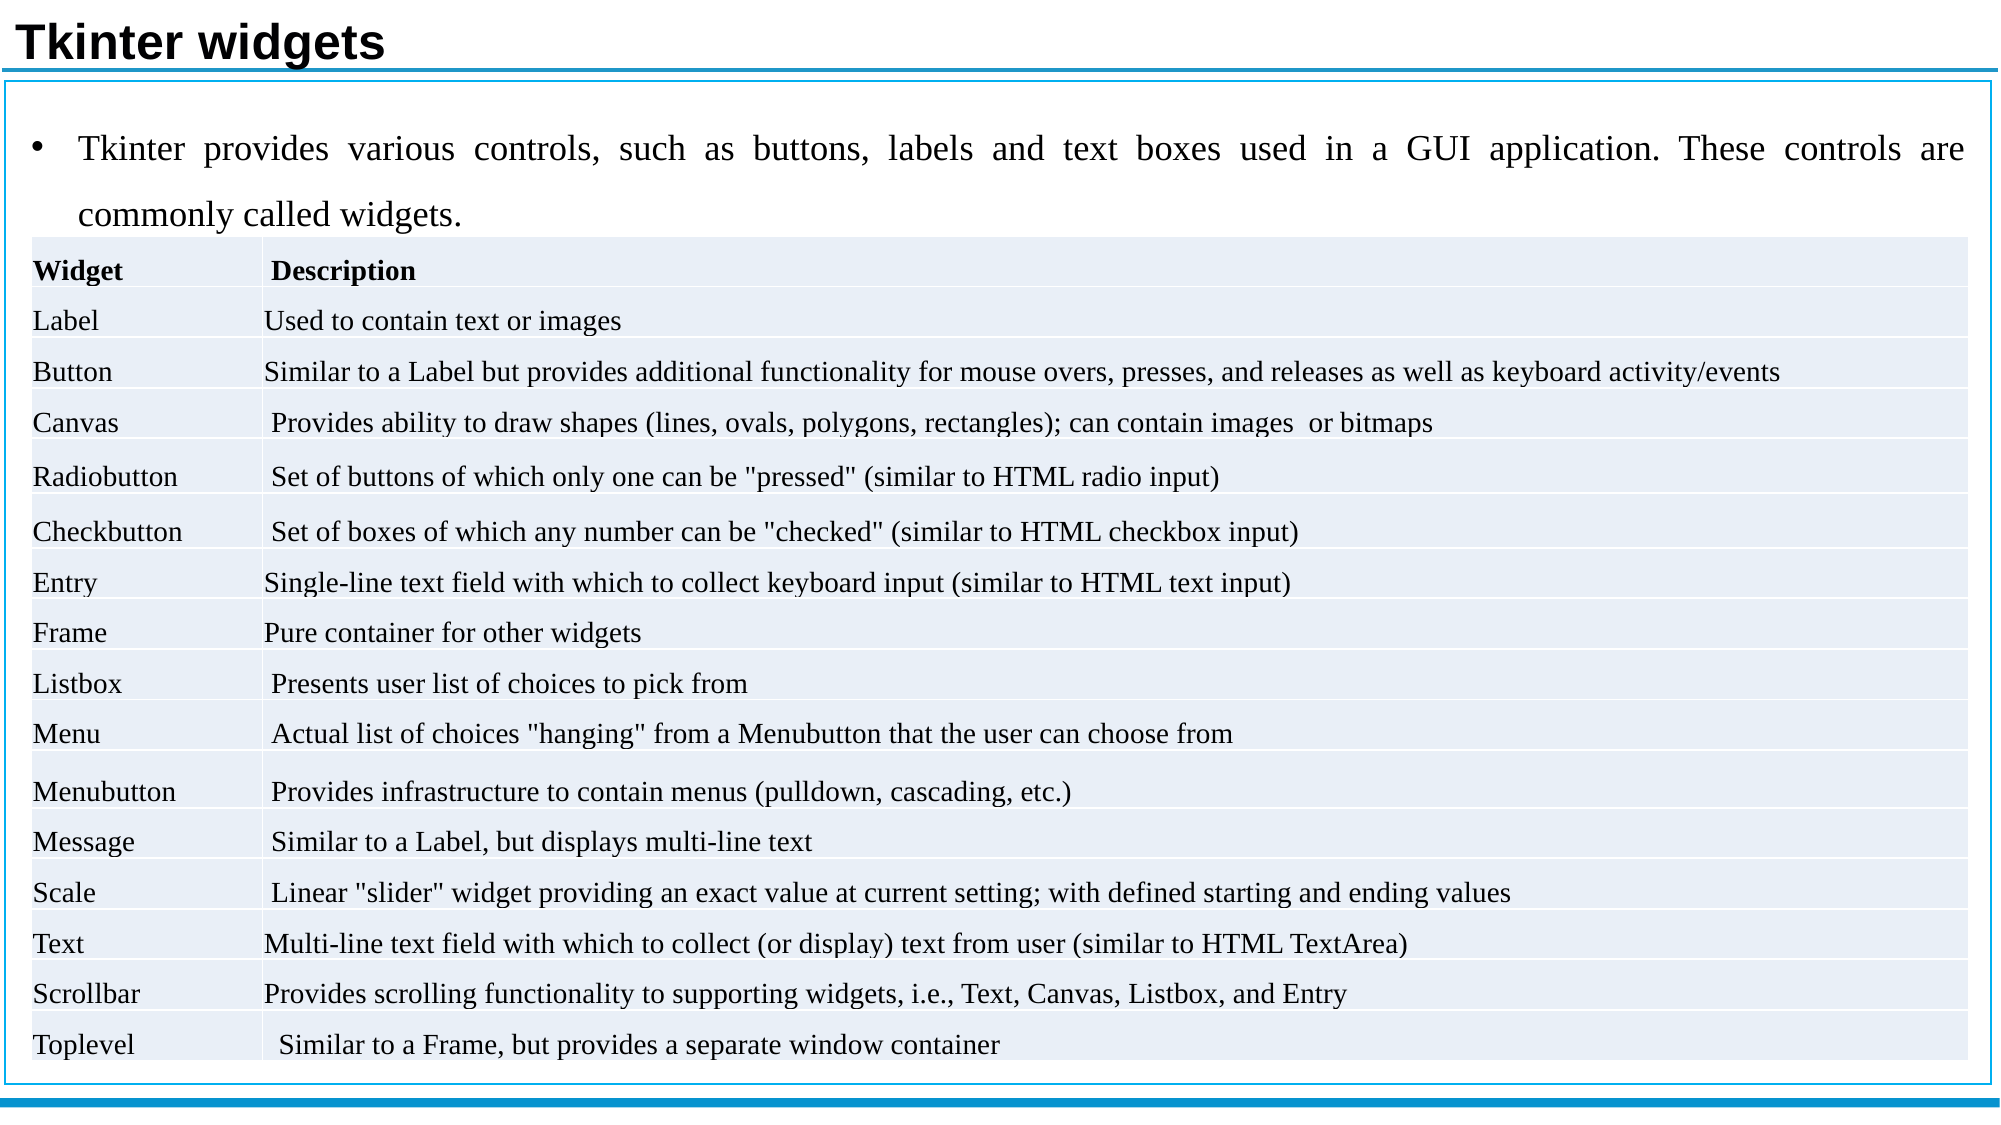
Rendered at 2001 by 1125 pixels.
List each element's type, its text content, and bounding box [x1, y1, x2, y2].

table_cell Scrollbar [32, 960, 262, 1009]
table_cell Listbox [32, 650, 262, 699]
table_cell Radiobutton [32, 439, 262, 492]
text_box [4, 80, 1992, 1085]
table_cell Actual list of choices "hanging" from a Menubutton that the user can choose from [263, 700, 1968, 749]
table_cell Text [32, 910, 262, 958]
table_cell Similar to a Label but provides additional functionality for mouse overs, presses, and releases as well as keyboard activity/events [263, 338, 1968, 387]
table_cell Menu [32, 700, 262, 749]
table_cell Set of buttons of which only one can be "pressed" (similar to HTML radio input) [263, 439, 1968, 492]
table_cell Menubutton [32, 751, 262, 807]
table_cell Presents user list of choices to pick from [263, 650, 1968, 699]
table_cell Provides infrastructure to contain menus (pulldown, cascading, etc.) [263, 751, 1968, 807]
table_cell Canvas [32, 389, 262, 437]
table_cell Pure container for other widgets [263, 599, 1968, 648]
table_cell Similar to a Frame, but provides a separate window container [263, 1011, 1968, 1060]
text_box Tkinter provides various controls, such as buttons, labels and text boxes used in a GUI application. These controls are commonly called widgets. [31, 102, 1969, 235]
table_cell Linear "slider" widget providing an exact value at current setting; with defined starting and ending values [263, 859, 1968, 908]
table_cell Checkbutton [32, 494, 262, 547]
table_cell Toplevel [32, 1011, 262, 1060]
table_cell Similar to a Label, but displays multi-line text [263, 809, 1968, 857]
table_cell Message [32, 809, 262, 857]
table_cell Entry [32, 549, 262, 597]
table_cell Multi-line text field with which to collect (or display) text from user (similar to HTML TextArea) [263, 910, 1968, 958]
table_header Widget [32, 237, 262, 286]
table_cell Single-line text field with which to collect keyboard input (similar to HTML text input) [263, 549, 1968, 597]
text_box Tkinter widgets [12, 9, 1266, 70]
table_cell Frame [32, 599, 262, 648]
table_cell Scale [32, 859, 262, 908]
table_cell Label [32, 287, 262, 336]
table_cell Button [32, 338, 262, 387]
table_cell Provides scrolling functionality to supporting widgets, i.e., Text, Canvas, Listbox, and Entry [263, 960, 1968, 1009]
text_box [0, 1098, 2000, 1108]
table_cell Provides ability to draw shapes (lines, ovals, polygons, rectangles); can contain images or bitmaps [263, 389, 1968, 437]
table_cell Set of boxes of which any number can be "checked" (similar to HTML checkbox input) [263, 494, 1968, 547]
table_cell Used to contain text or images [263, 287, 1968, 336]
table_header Description [263, 237, 1968, 286]
